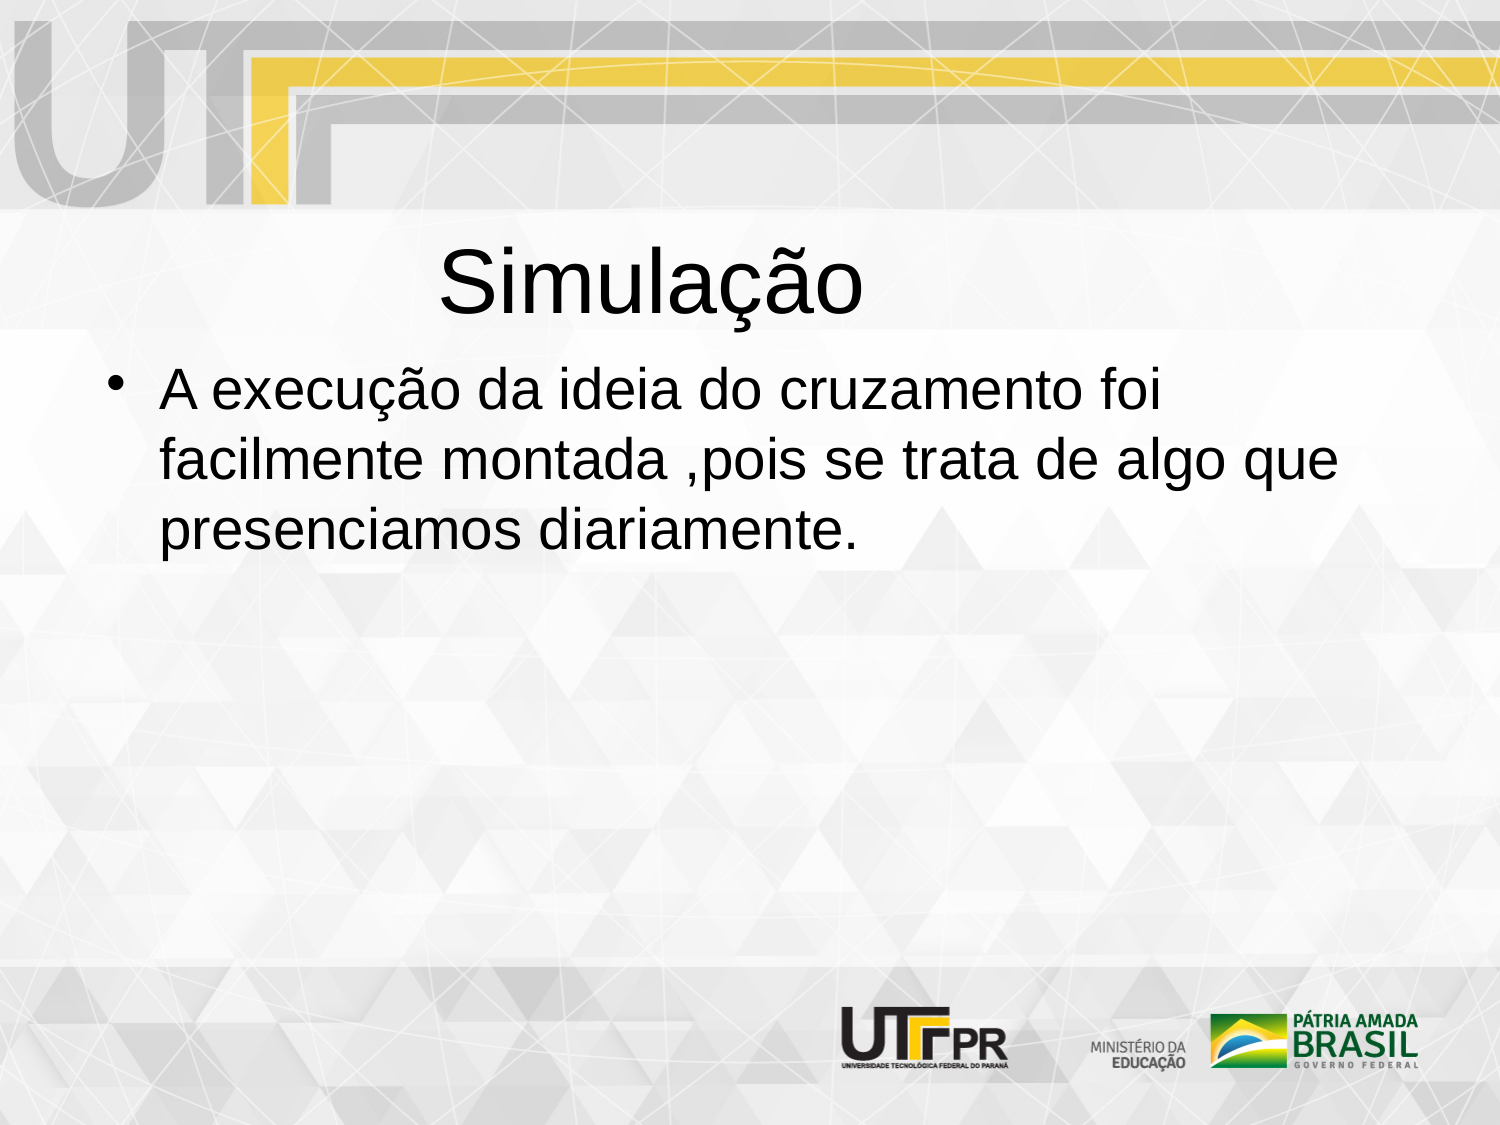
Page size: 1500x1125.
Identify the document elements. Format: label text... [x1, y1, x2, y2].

text_box A execução da ideia do cruzamento foi facilmente montada ,pois se trata de algo que presenciamos diariamente. [88, 351, 1439, 1004]
text_box Simulação [437, 80, 1500, 473]
picture [0, 0, 1500, 1125]
